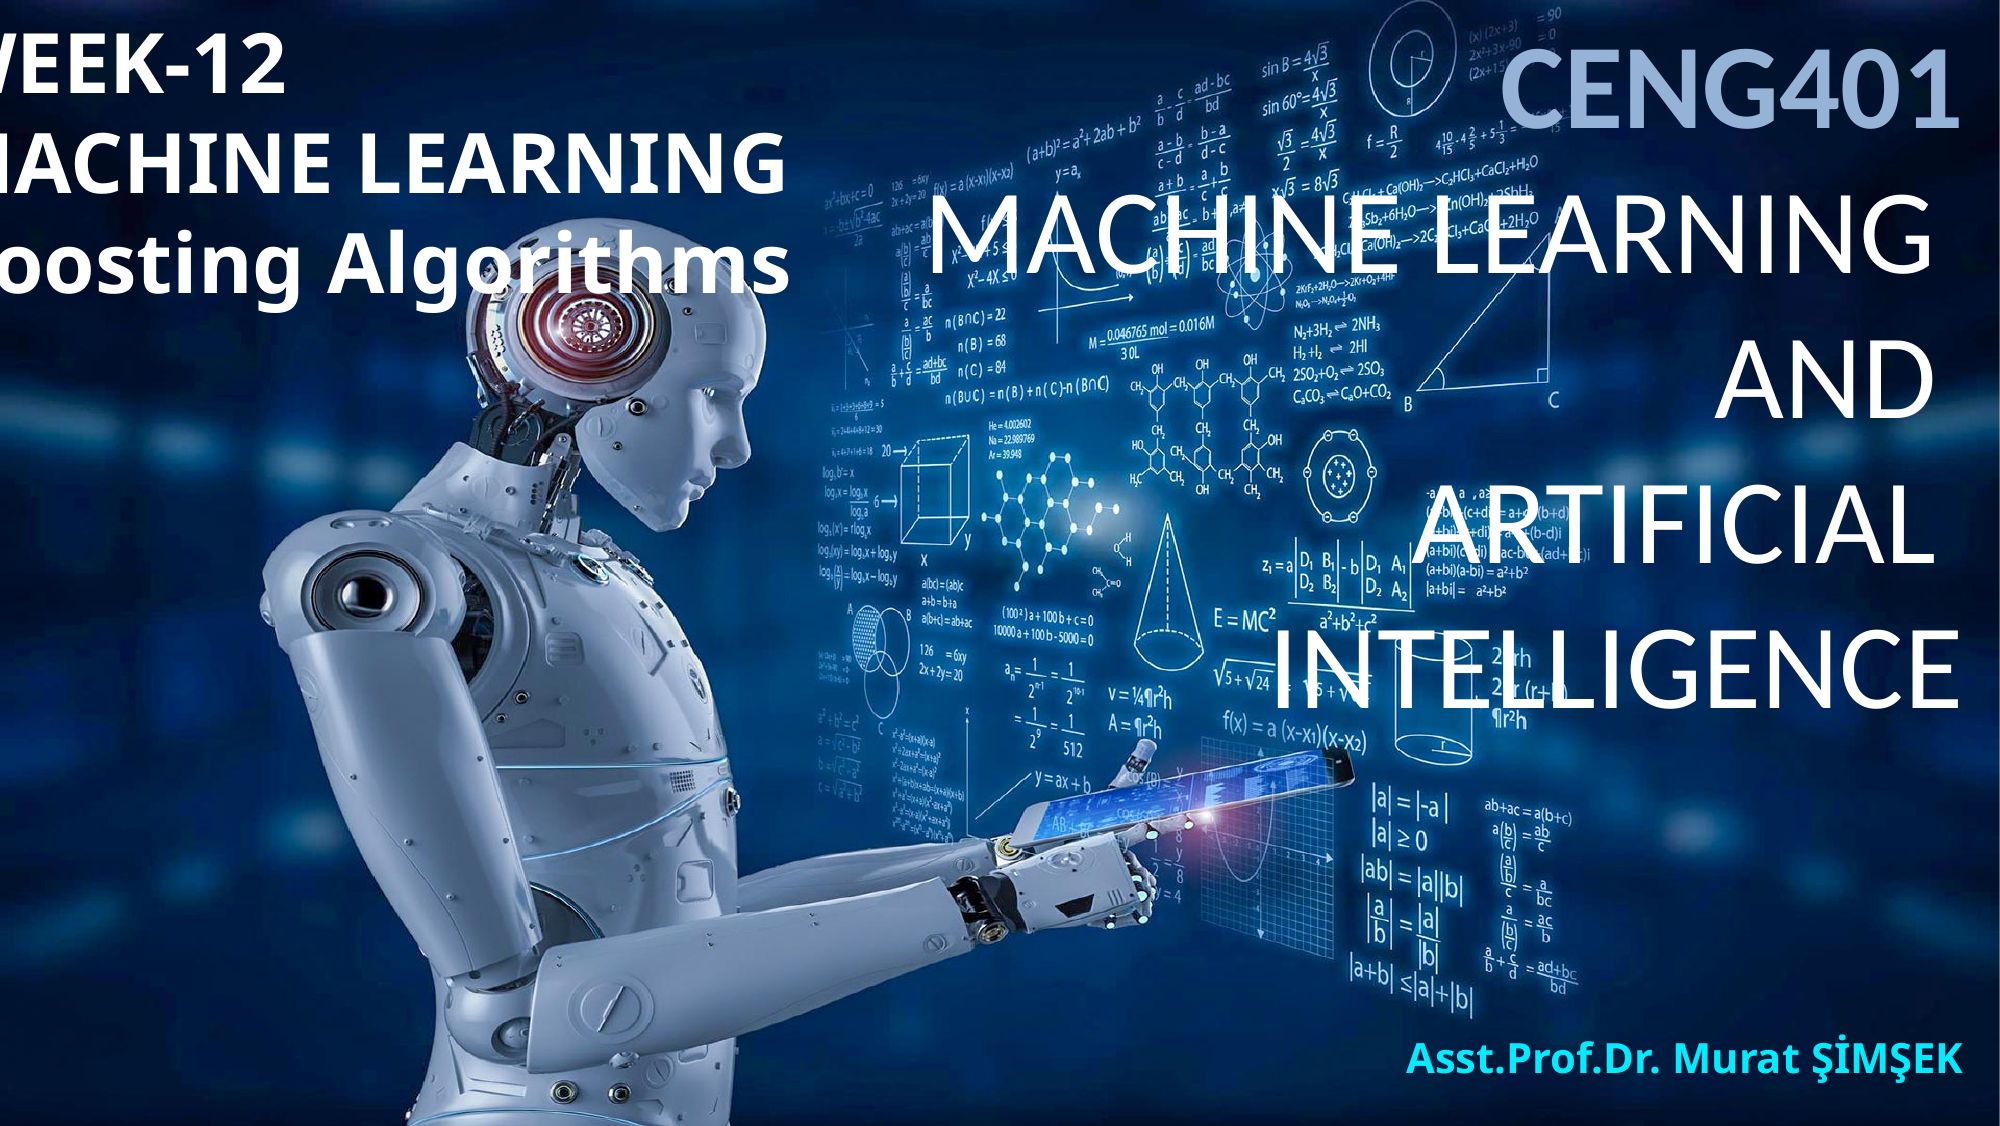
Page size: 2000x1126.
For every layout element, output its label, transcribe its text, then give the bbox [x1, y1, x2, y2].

picture [0, 0, 2000, 1126]
title CENG401 MACHINE LEARNING AND ARTIFICIAL INTELLIGENCE [0, 0, 1981, 587]
text_box WEEK-12 MACHINE LEARNING Boosting Algorithms [0, 2, 829, 318]
subtitle Asst.Prof.Dr. Murat ŞİMŞEK [1224, 1023, 1981, 1107]
